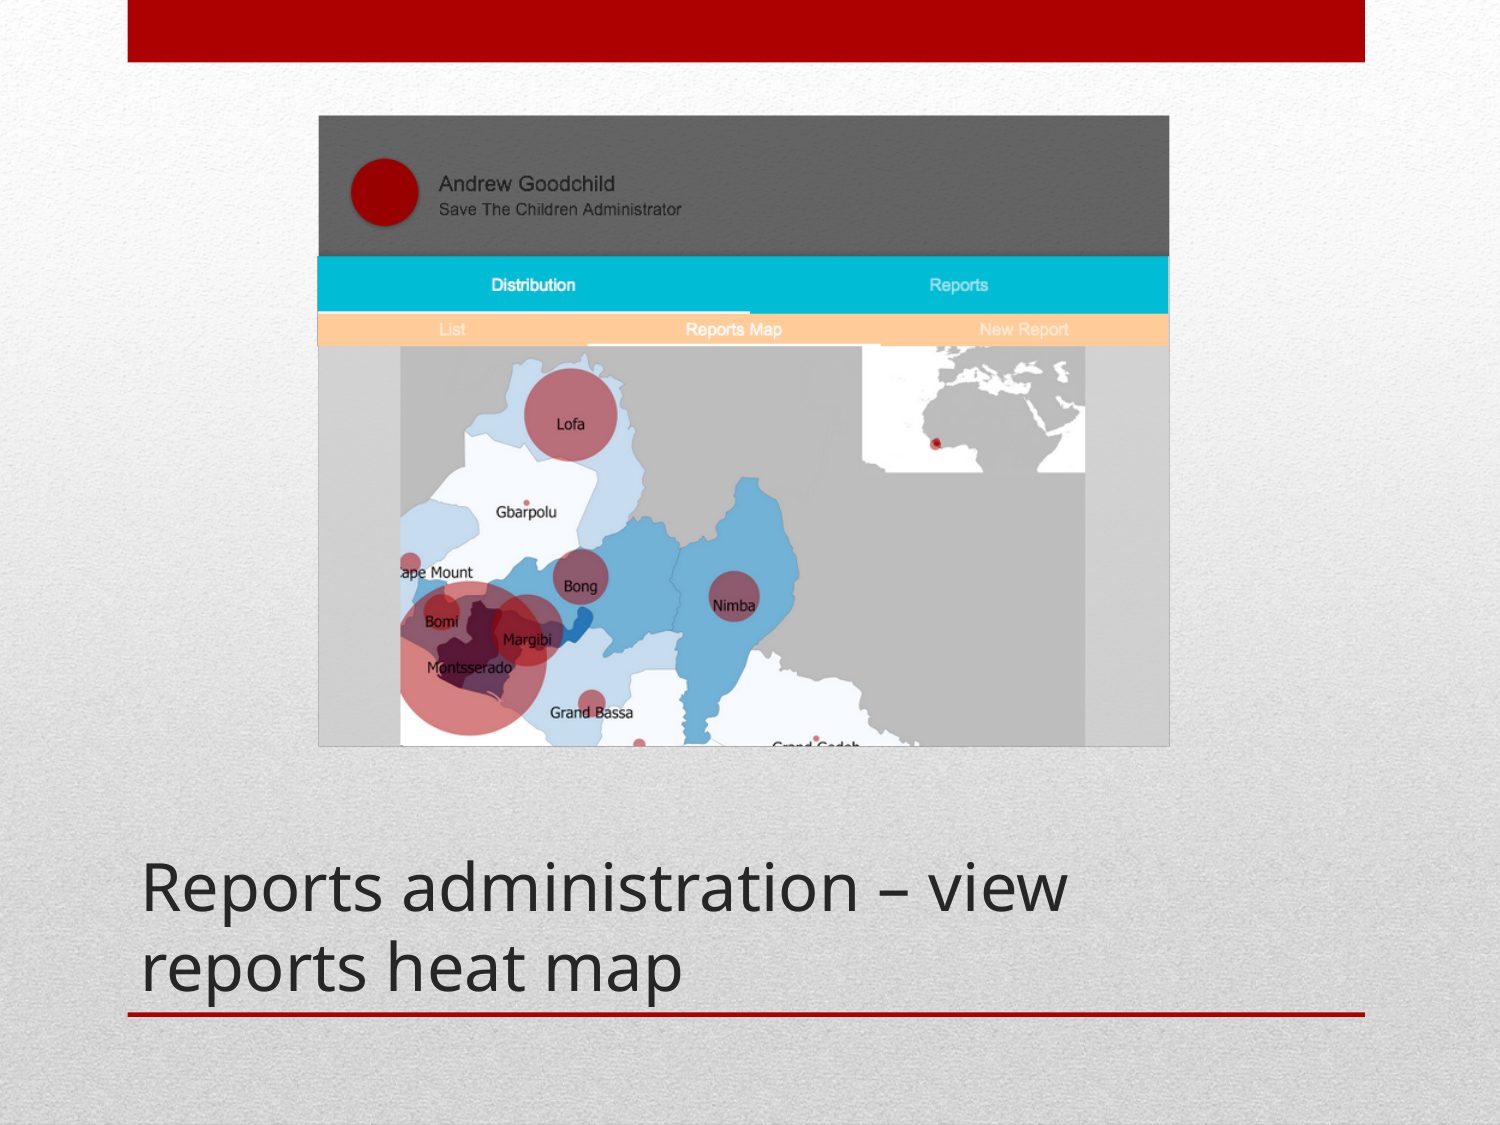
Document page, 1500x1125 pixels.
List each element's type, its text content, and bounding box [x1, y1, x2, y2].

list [124, 111, 1364, 751]
title Reports administration – view reports heat map [125, 760, 1238, 1013]
